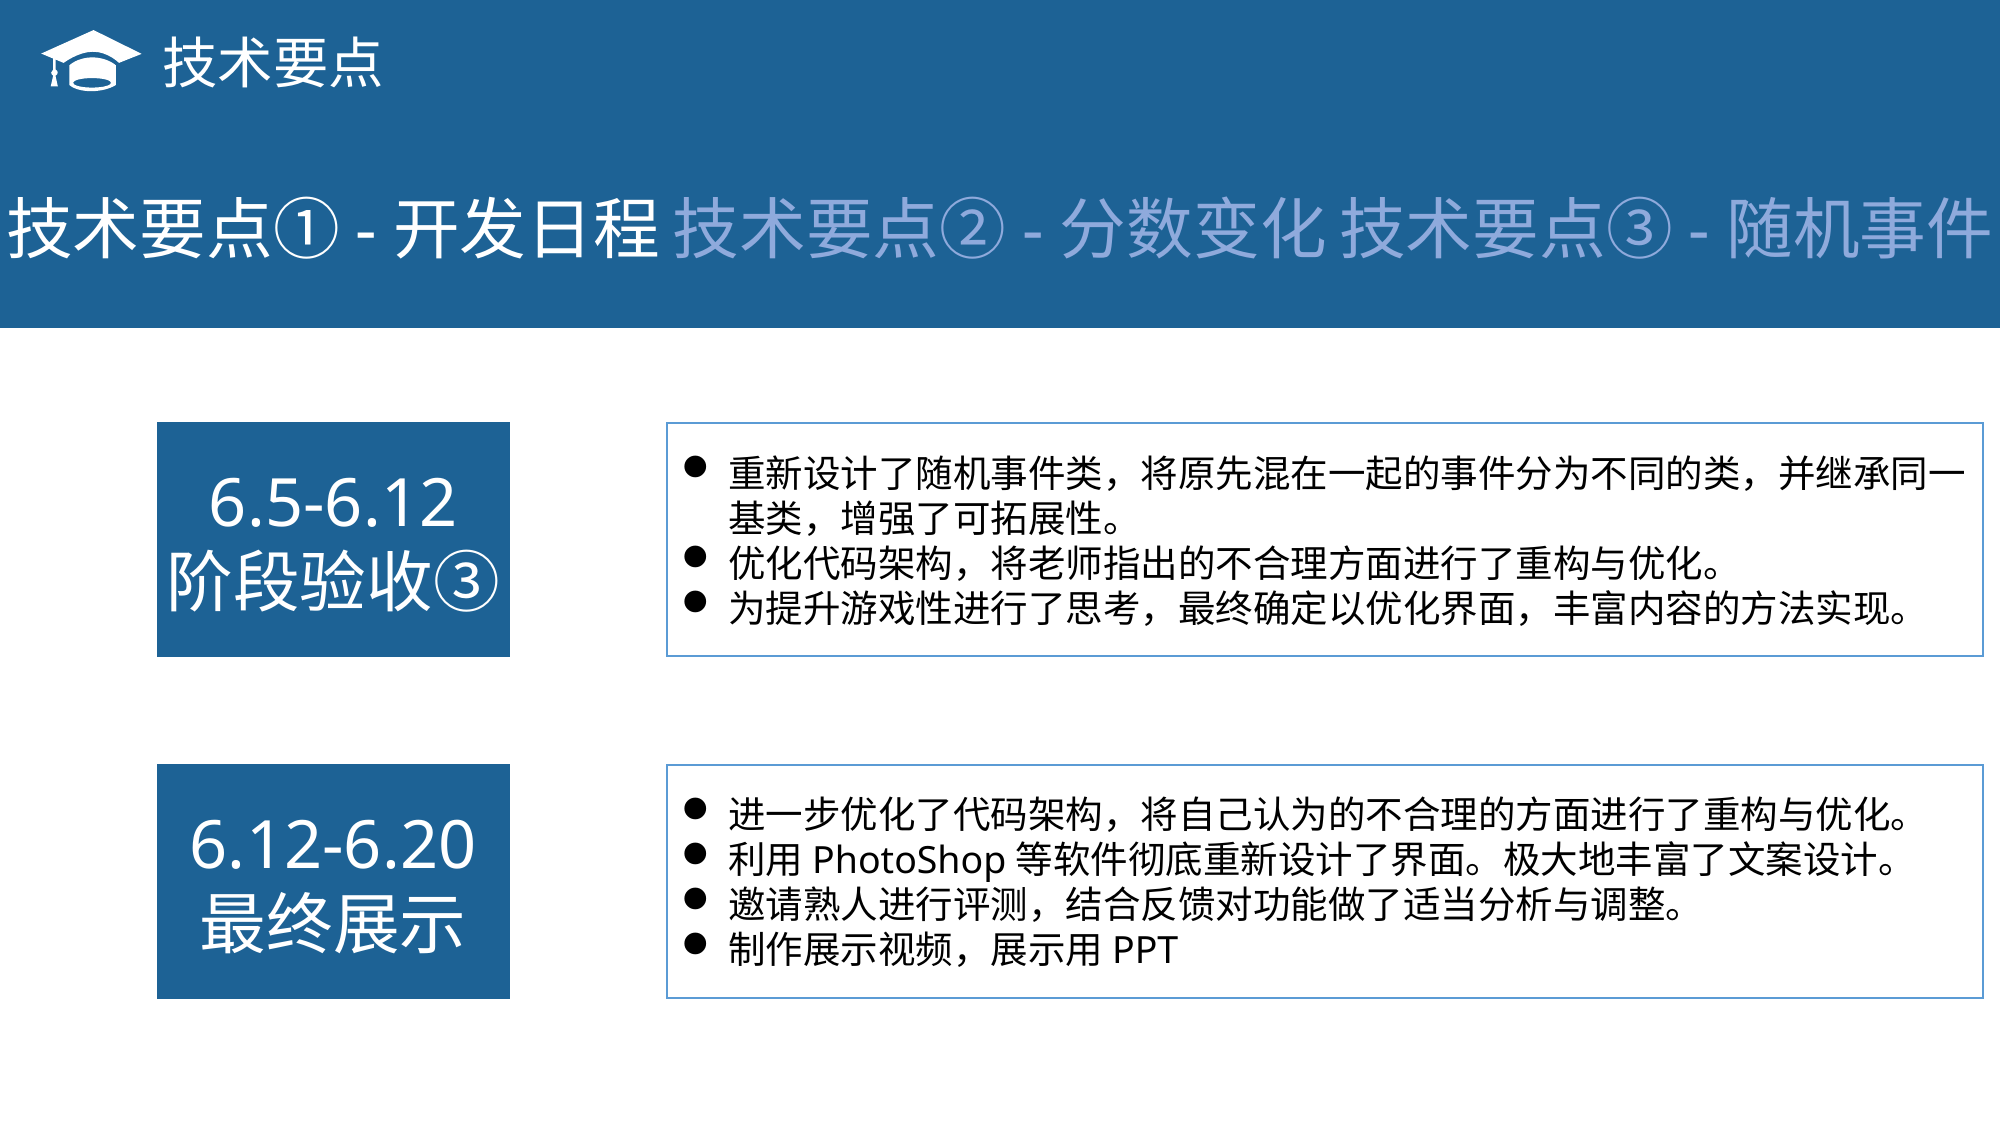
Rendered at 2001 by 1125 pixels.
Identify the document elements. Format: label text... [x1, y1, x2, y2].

text_box 重新设计了随机事件类，将原先混在一起的事件分为不同的类，并继承同一基类，增强了可拓展性。 优化代码架构，将老师指出的不合理方面进行了重构与优化。 为提升游戏性进行了思考，最终确定以优化界面，丰富内容的方法实现。 [666, 422, 1984, 657]
text_box [69, 57, 116, 92]
text_box 技术要点①-开发日程 [0, 126, 666, 328]
text_box 技术要点②-分数变化 [666, 126, 1332, 328]
text_box [0, 0, 2000, 126]
text_box 进一步优化了代码架构，将自己认为的不合理的方面进行了重构与优化。 利用PhotoShop等软件彻底重新设计了界面。极大地丰富了文案设计。 邀请熟人进行评测，结合反馈对功能做了适当分析与调整。 制作展示视频，展示用PPT [666, 764, 1984, 999]
text_box 技术要点③-随机事件 [1332, 126, 2000, 328]
text_box [41, 30, 142, 87]
text_box 技术要点 [147, 20, 780, 102]
text_box 6.12-6.20 最终展示 [157, 764, 510, 999]
text_box 6.5-6.12 阶段验收③ [157, 422, 510, 657]
